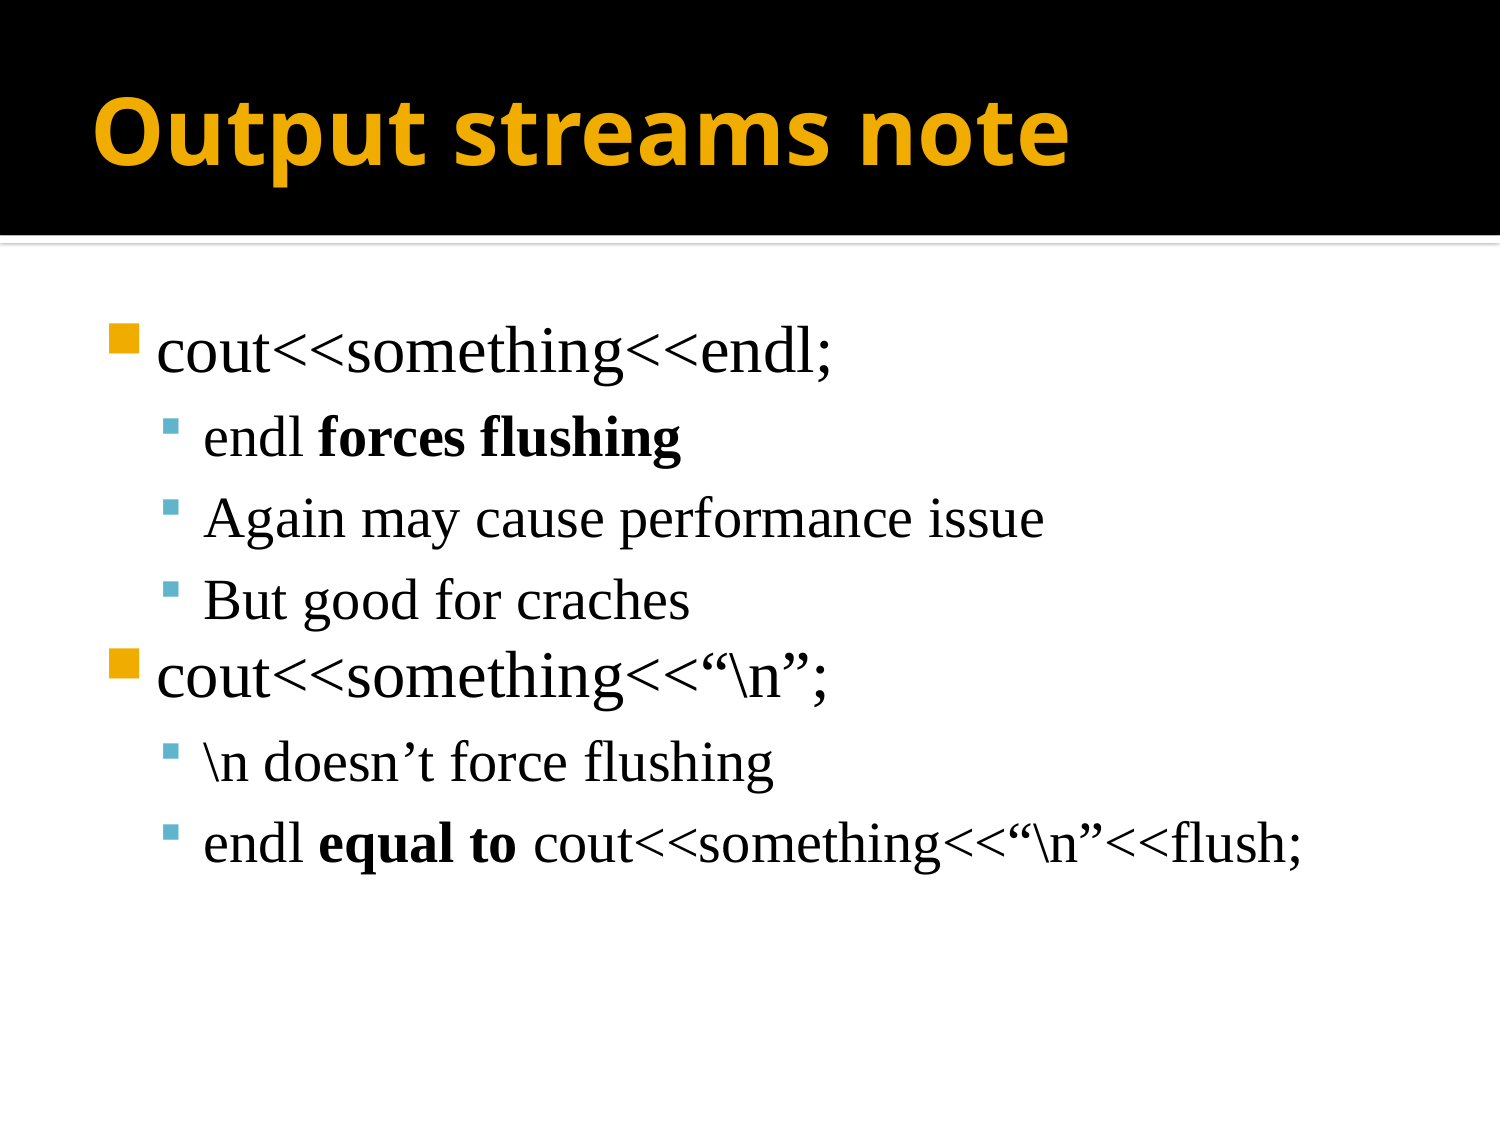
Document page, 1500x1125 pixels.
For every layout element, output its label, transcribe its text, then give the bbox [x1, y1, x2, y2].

title Output streams note [75, 25, 1425, 231]
list cout<<something<<endl; endl forces flushing Again may cause performance issue But good for craches cout<<something<<“\n”; \n doesn’t force flushing endl equal to cout<<something<<“\n”<<flush; [75, 291, 1425, 1050]
